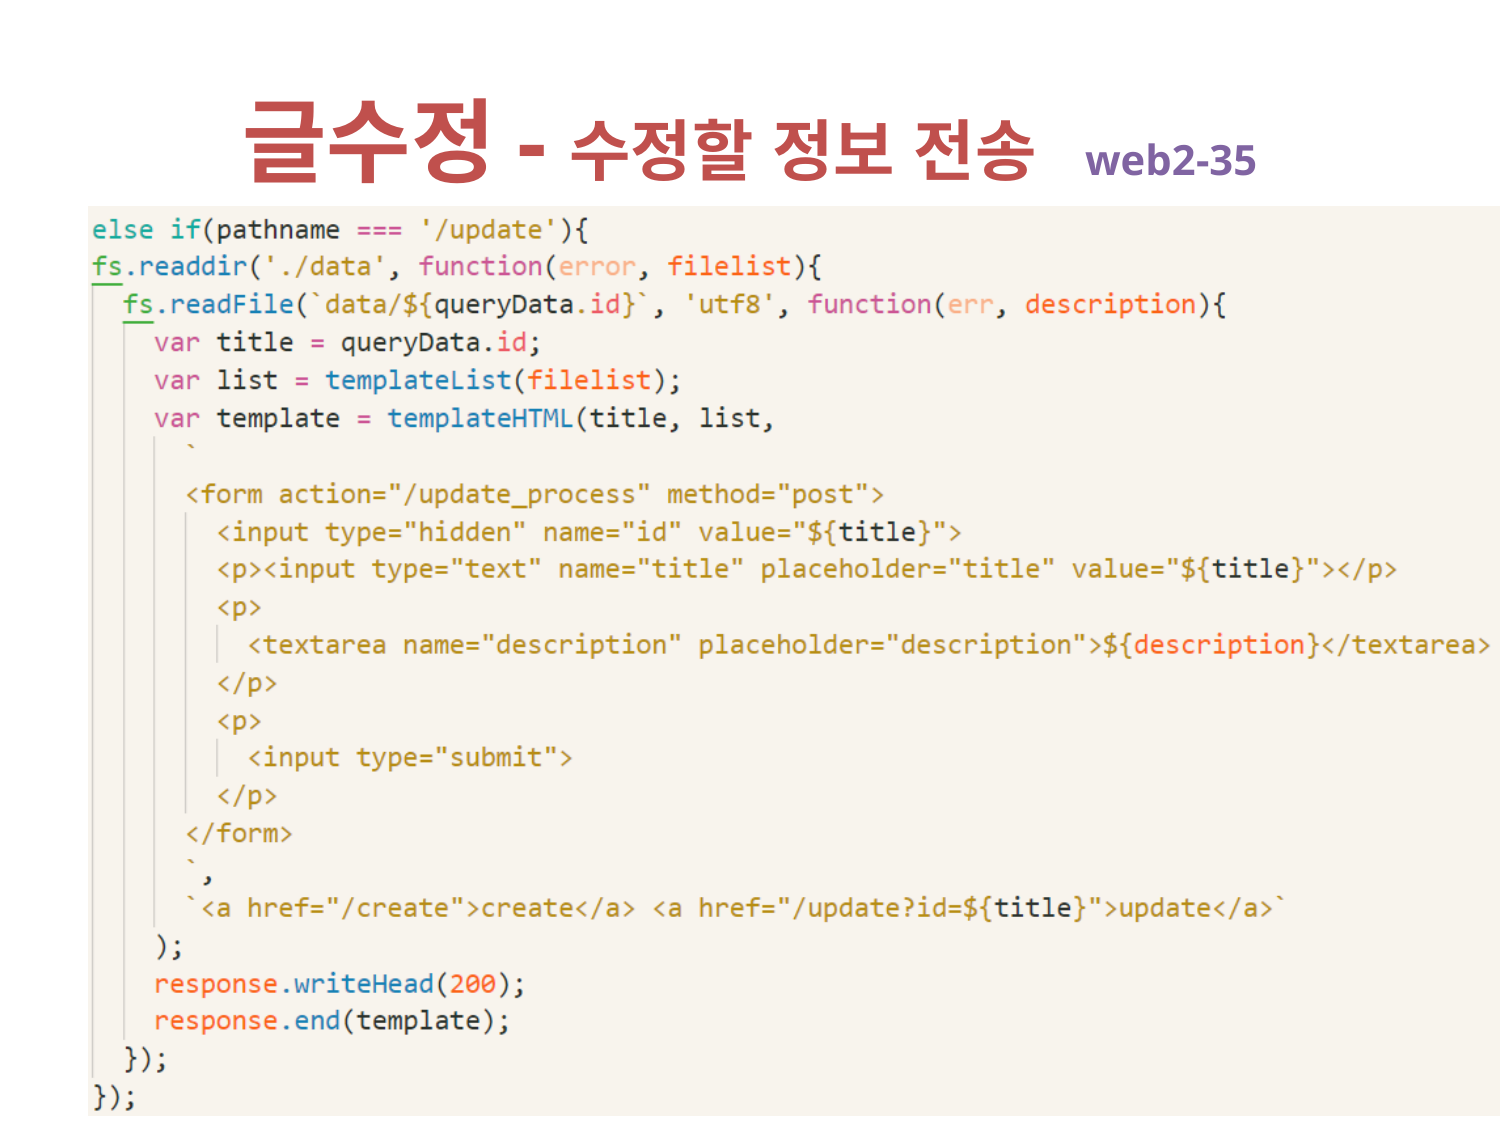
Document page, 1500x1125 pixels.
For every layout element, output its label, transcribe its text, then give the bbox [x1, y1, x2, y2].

title 글수정-수정할 정보 전송 web2-35 [75, 45, 1425, 233]
picture [88, 205, 1500, 1117]
